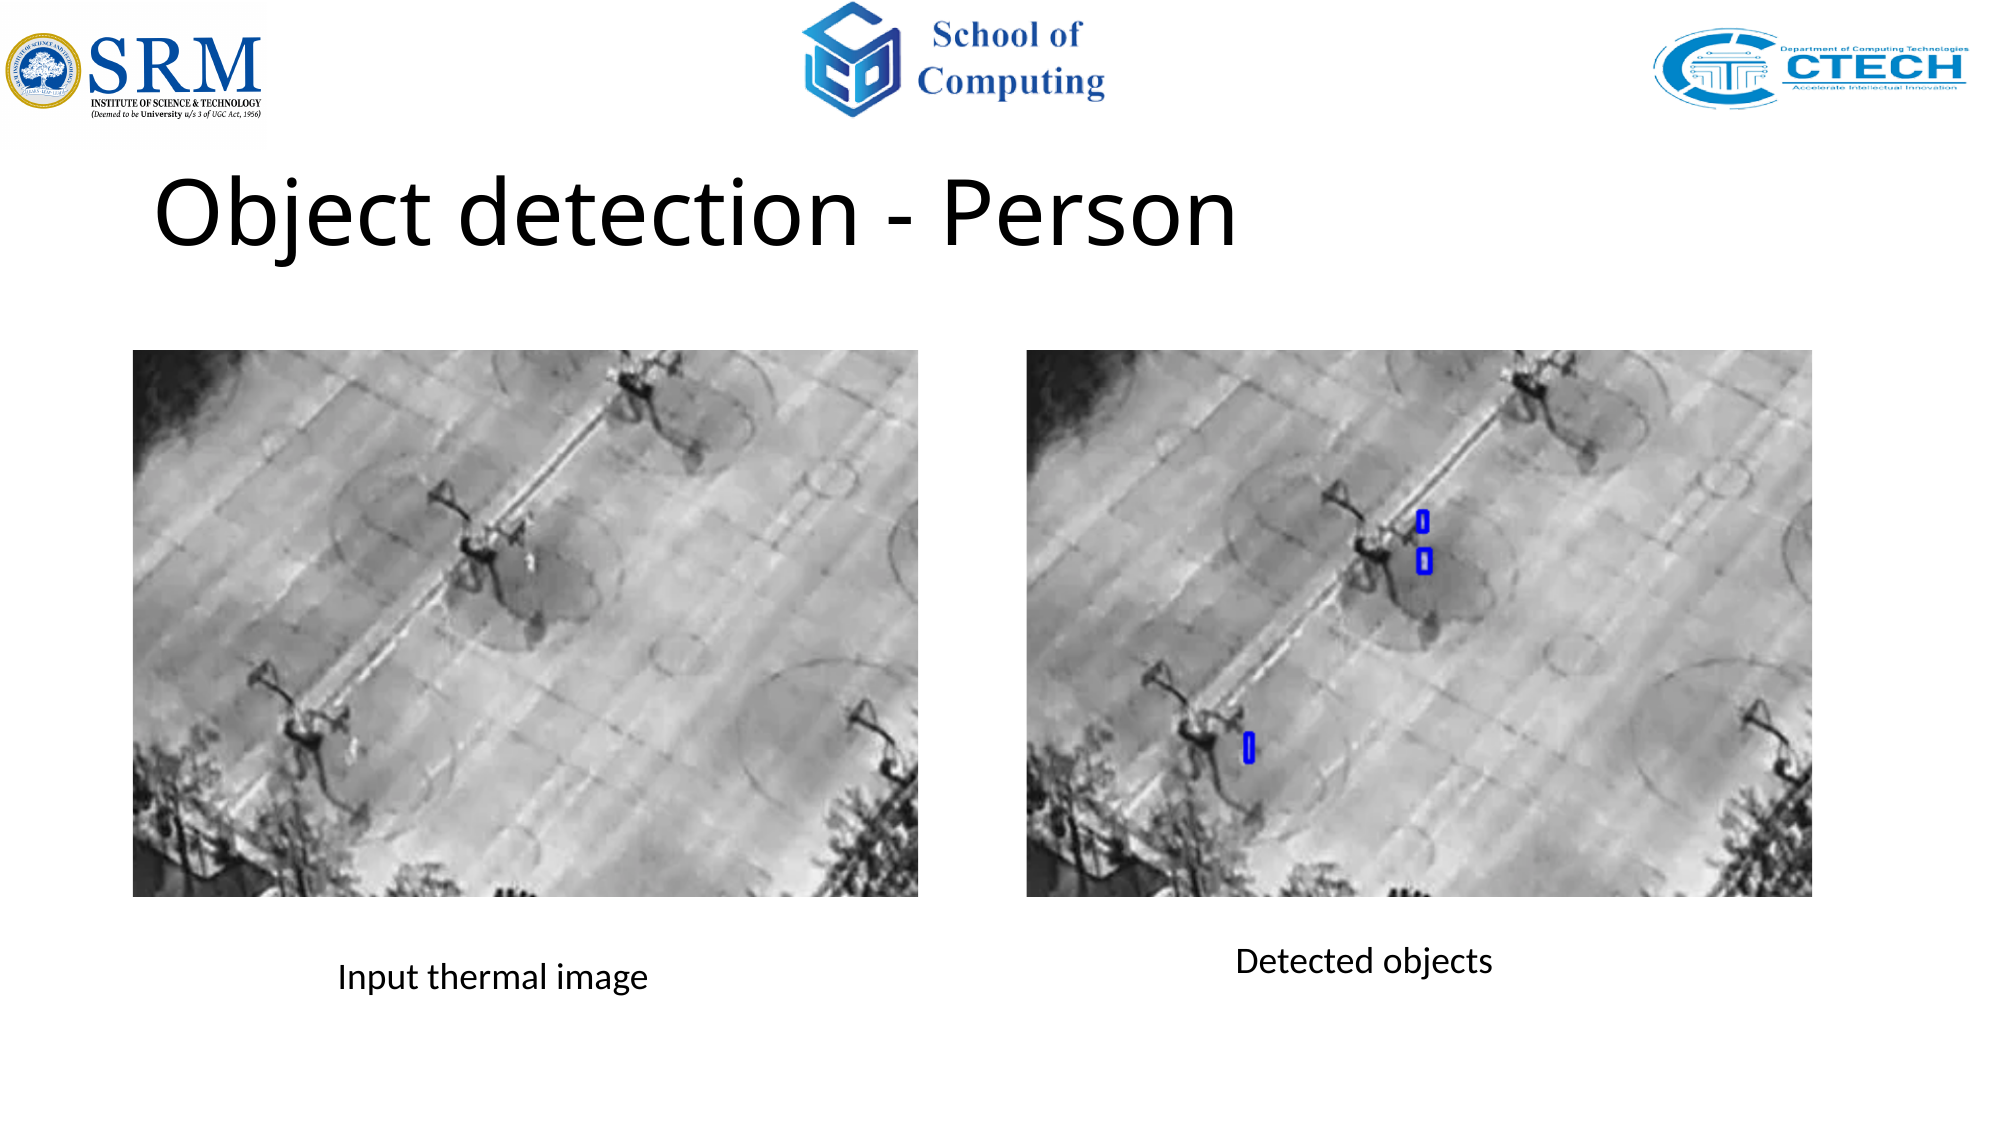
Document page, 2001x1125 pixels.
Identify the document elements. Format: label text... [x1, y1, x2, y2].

title Object detection - Person [137, 150, 1863, 282]
text_box Input thermal image [322, 944, 771, 1005]
picture [795, 0, 1109, 119]
picture [1624, 0, 2000, 141]
text_box Detected objects [1220, 929, 1669, 989]
picture [0, 2, 267, 151]
picture [1026, 349, 1813, 897]
picture [132, 349, 919, 897]
